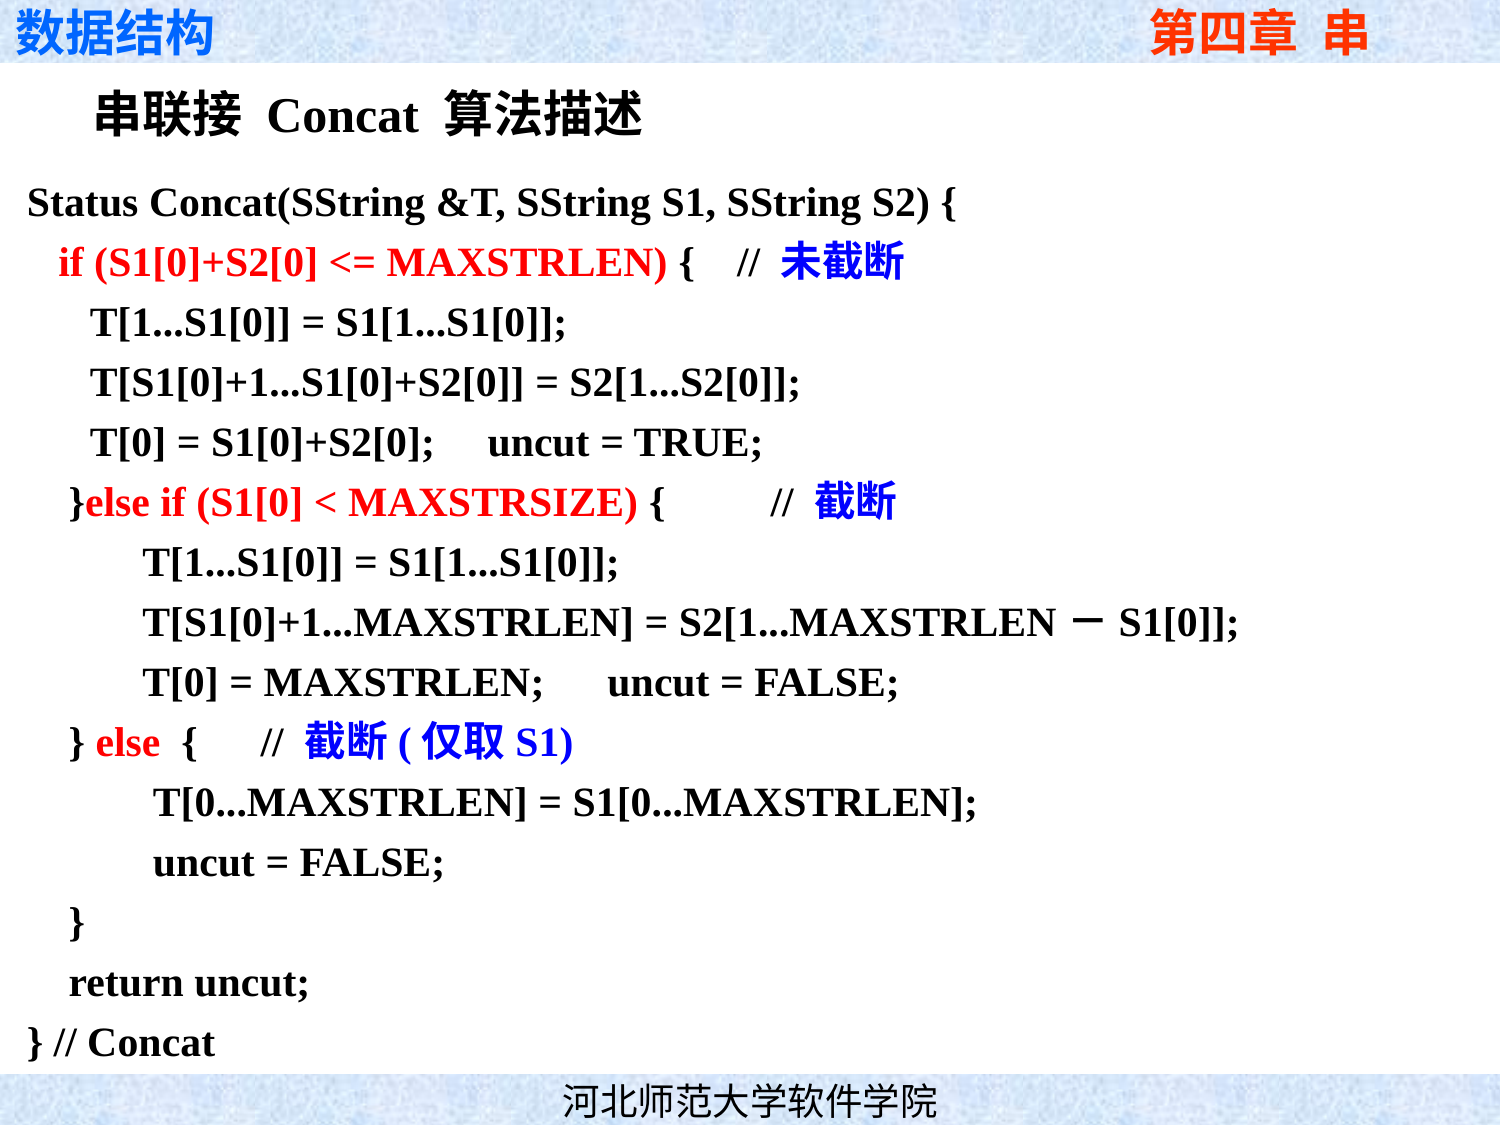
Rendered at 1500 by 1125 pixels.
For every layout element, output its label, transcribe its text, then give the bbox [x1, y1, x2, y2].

text_box 串联接 Concat 算法描述 [78, 74, 670, 150]
picture [0, 1074, 1500, 1125]
picture [0, 0, 1500, 63]
text_box Status Concat(SString &T, SString S1, SString S2) { if (S1[0]+S2[0] <= MAXSTRLEN) { // 未截断 T[1...S1[0]] = S1[1...S1[0]]; T[S1[0]+1...S1[0]+S2[0]] = S2[1...S2[0]]; T[0] = S1[0]+S2[0]; uncut = TRUE; }else if (S1[0] < MAXSTRSIZE) { // 截断 T[1...S1[0]] = S1[1...S1[0]]; T[S1[0]+1...MAXSTRLEN] = S2[1...MAXSTRLEN－S1[0]]; T[0] = MAXSTRLEN; uncut = FALSE; } else { // 截断(仅取S1) T[0...MAXSTRLEN] = S1[0...MAXSTRLEN]; uncut = FALSE; } return uncut; } // Concat [12, 157, 1416, 1073]
